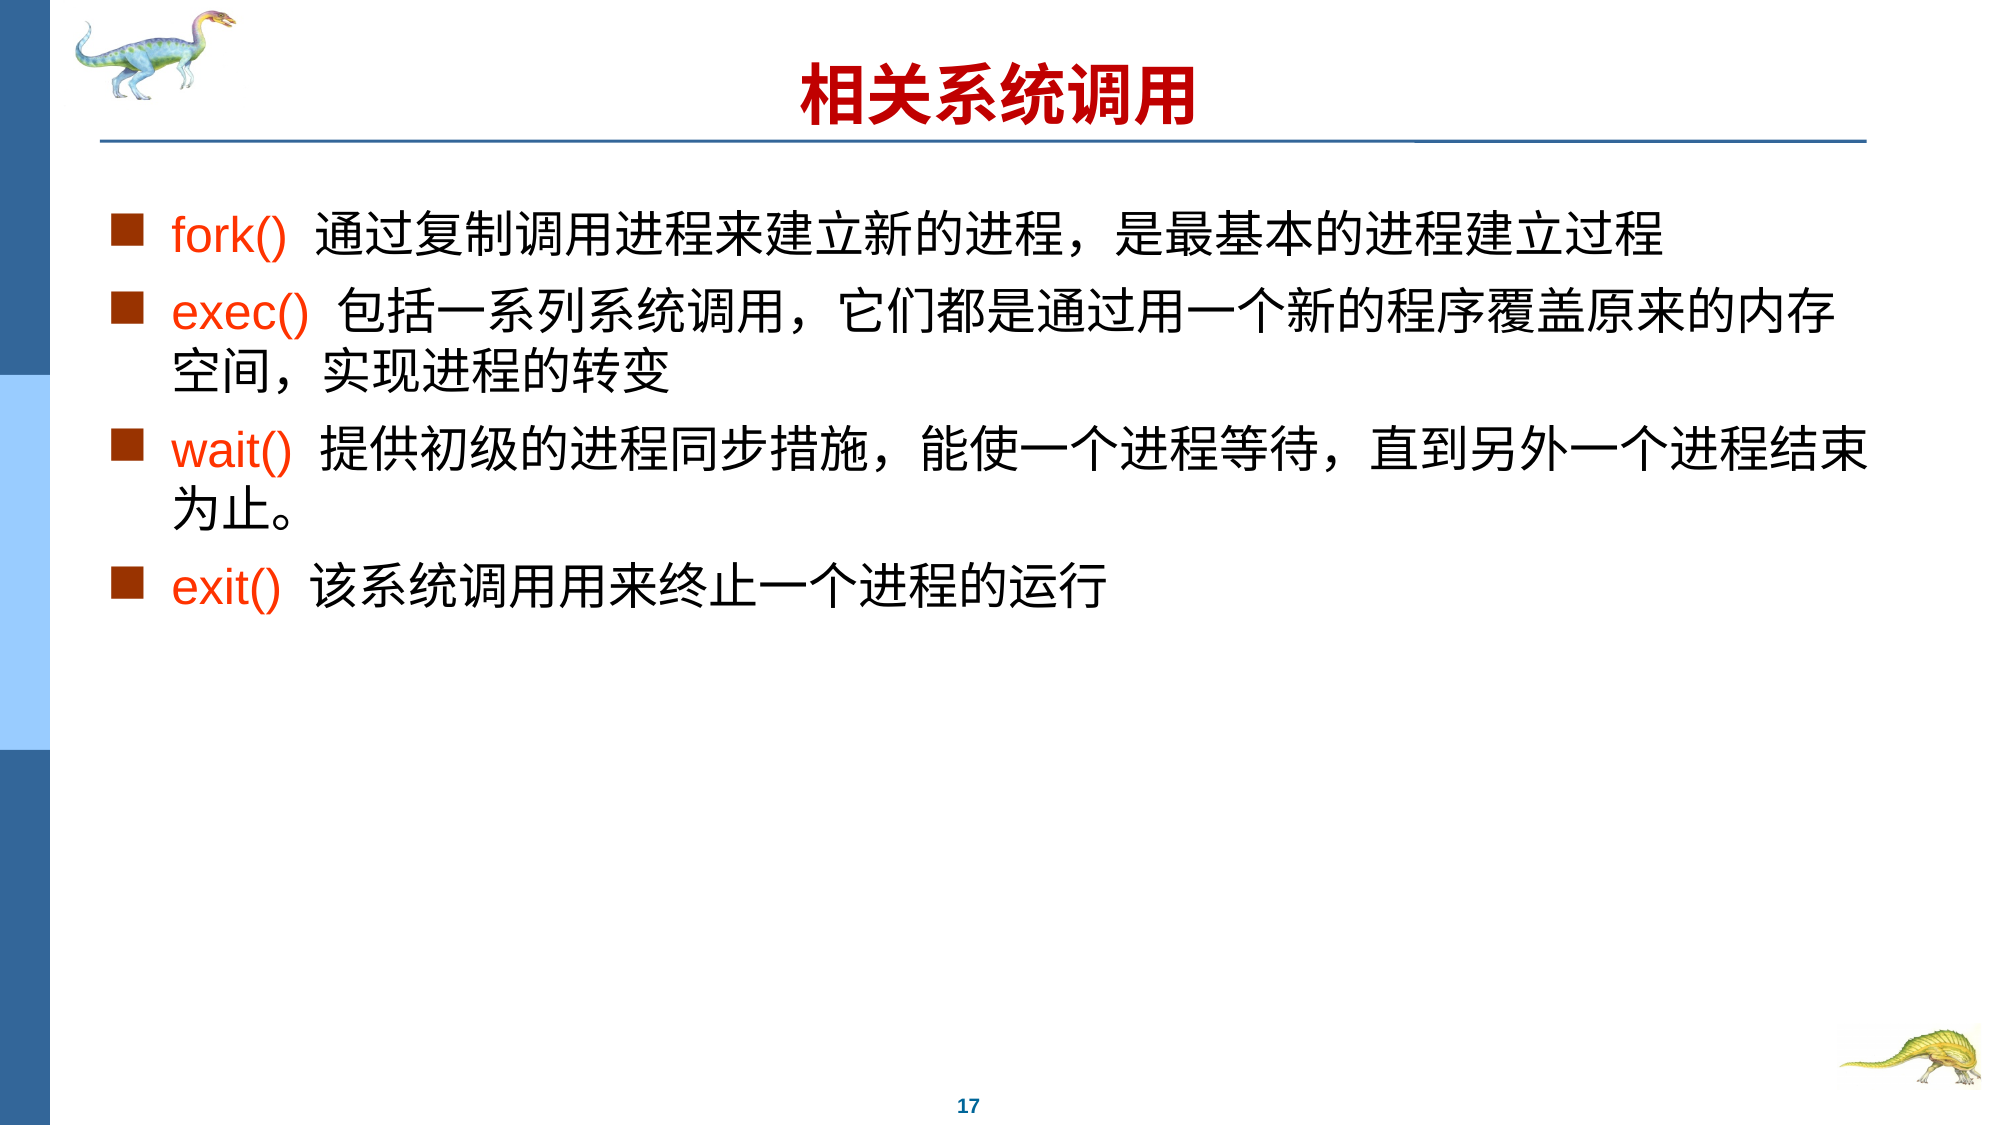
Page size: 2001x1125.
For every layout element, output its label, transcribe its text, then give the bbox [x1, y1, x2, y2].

picture [62, 0, 254, 110]
picture [1837, 1023, 1982, 1090]
title 相关系统调用 [99, 45, 1901, 141]
list fork() 通过复制调用进程来建立新的进程，是最基本的进程建立过程 exec() 包括一系列系统调用，它们都是通过用一个新的程序覆盖原来的内存空间，实现进程的转变 wait() 提供初级的进程同步措施，能使一个进程等待，直到另外一个进程结束为止。 exit() 该系统调用用来终止一个进程的运行 [99, 194, 1901, 938]
